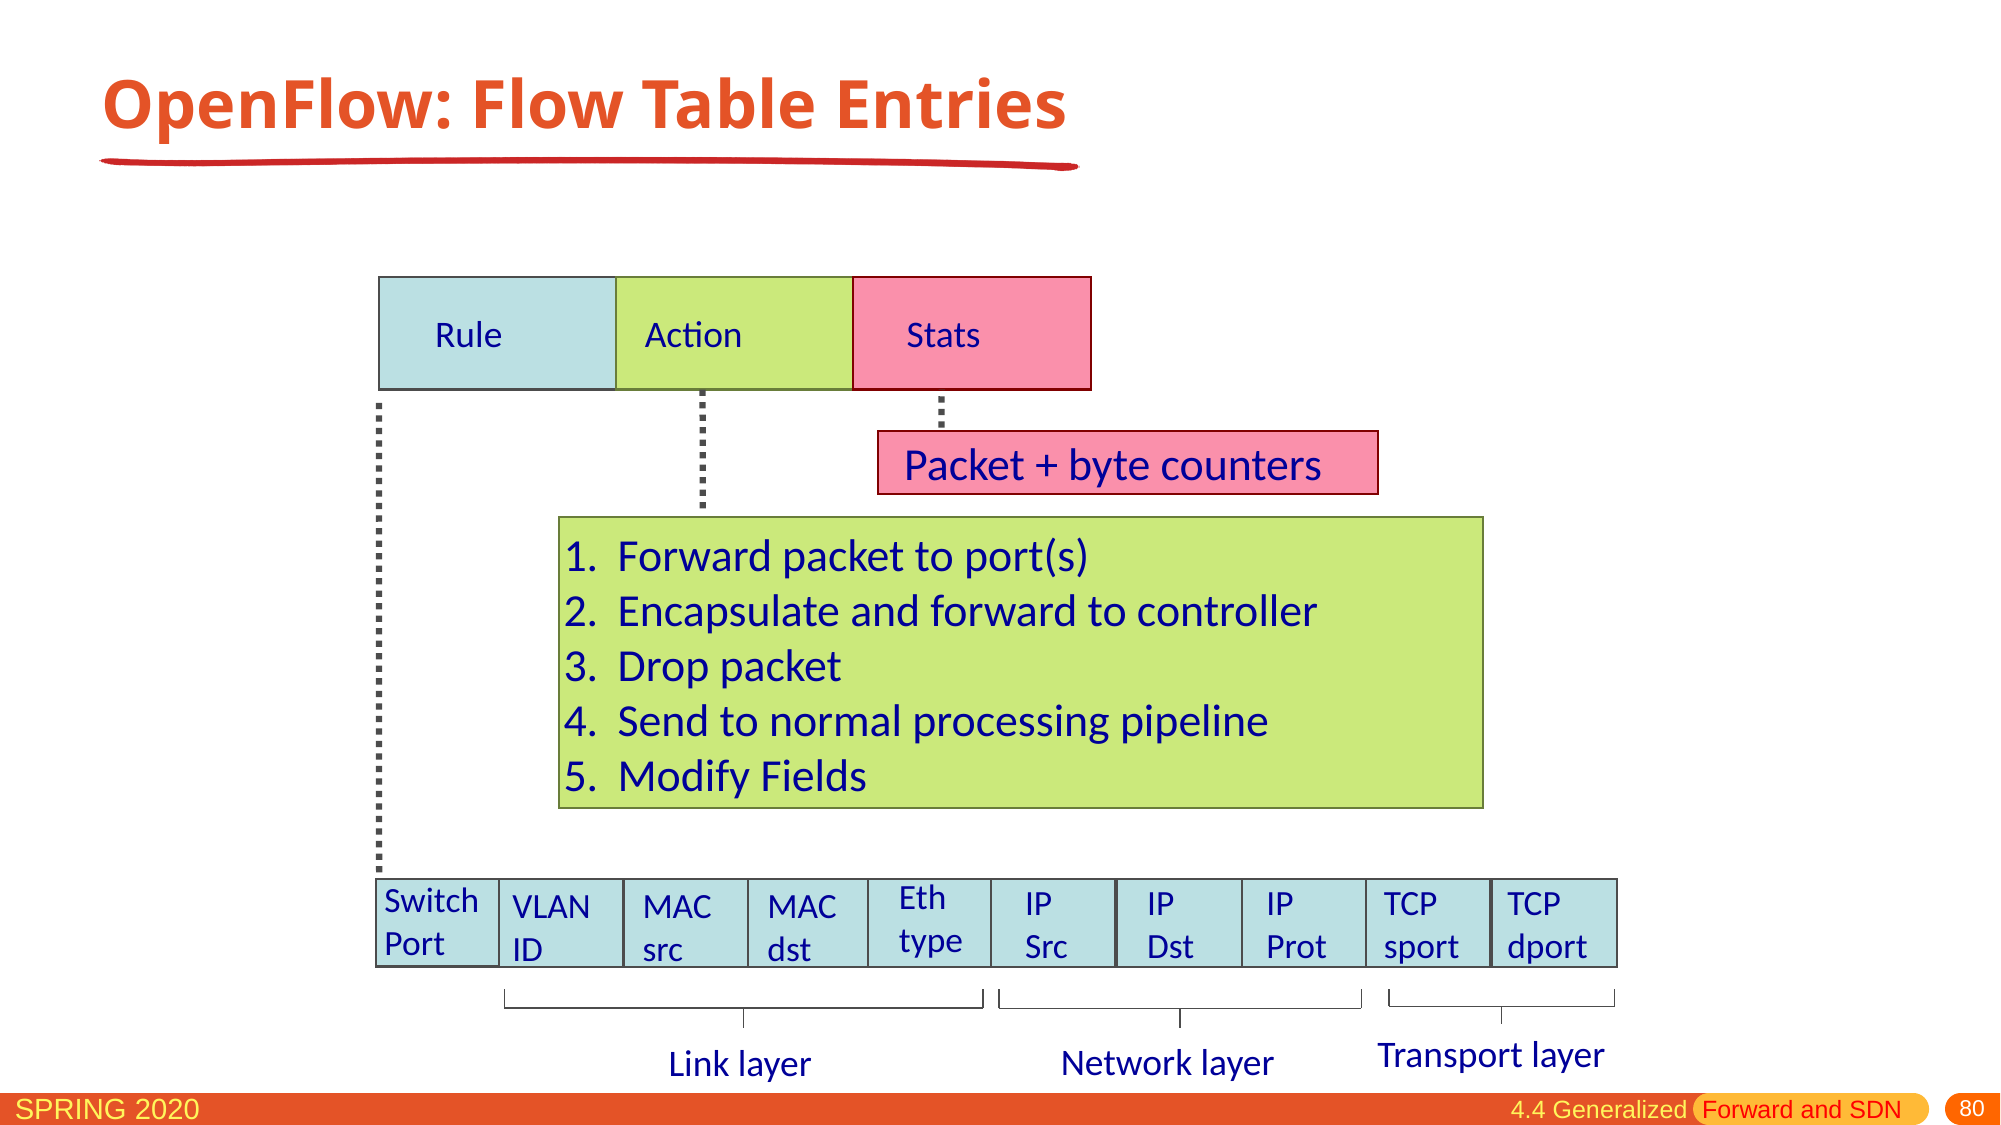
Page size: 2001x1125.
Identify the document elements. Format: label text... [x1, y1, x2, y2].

text_box [991, 878, 1116, 967]
text_box 4.4 Generalized Forward and SDN [1496, 1086, 1922, 1125]
picture [94, 153, 1092, 175]
text_box [1241, 878, 1366, 967]
text_box [498, 878, 624, 967]
text_box MAC src [642, 883, 713, 969]
text_box [868, 878, 991, 967]
text_box VLAN ID [512, 883, 592, 969]
text_box IP Prot [1266, 880, 1328, 966]
text_box [376, 878, 498, 967]
text_box Packet + byte counters [904, 434, 1323, 490]
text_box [998, 989, 1362, 1029]
text_box [1366, 878, 1491, 967]
text_box [1492, 878, 1617, 967]
text_box Rule [435, 310, 503, 356]
text_box [624, 878, 748, 967]
text_box Forward packet to port(s) Encapsulate and forward to controller Drop packet Send to normal processing pipeline Modify Fields [559, 517, 1484, 809]
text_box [504, 988, 984, 1028]
text_box [616, 276, 853, 390]
text_box [378, 276, 616, 390]
text_box Eth type [898, 874, 964, 960]
text_box TCP dport [1507, 880, 1589, 966]
title OpenFlow: Flow Table Entries [86, 42, 1914, 161]
text_box [853, 276, 1091, 390]
text_box Stats [906, 310, 981, 356]
text_box Network layer [1046, 1036, 1290, 1091]
text_box Switch Port [384, 877, 480, 963]
text_box TCP sport [1383, 880, 1461, 966]
text_box [748, 878, 868, 967]
text_box Transport layer [1298, 1022, 1684, 1083]
text_box IP Src [1025, 880, 1069, 966]
text_box MAC dst [767, 883, 838, 969]
text_box Action [644, 310, 744, 356]
text_box [1117, 878, 1241, 967]
text_box IP Dst [1147, 880, 1195, 966]
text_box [1388, 988, 1615, 1025]
text_box [878, 430, 1378, 494]
text_box Link layer [653, 1036, 827, 1092]
